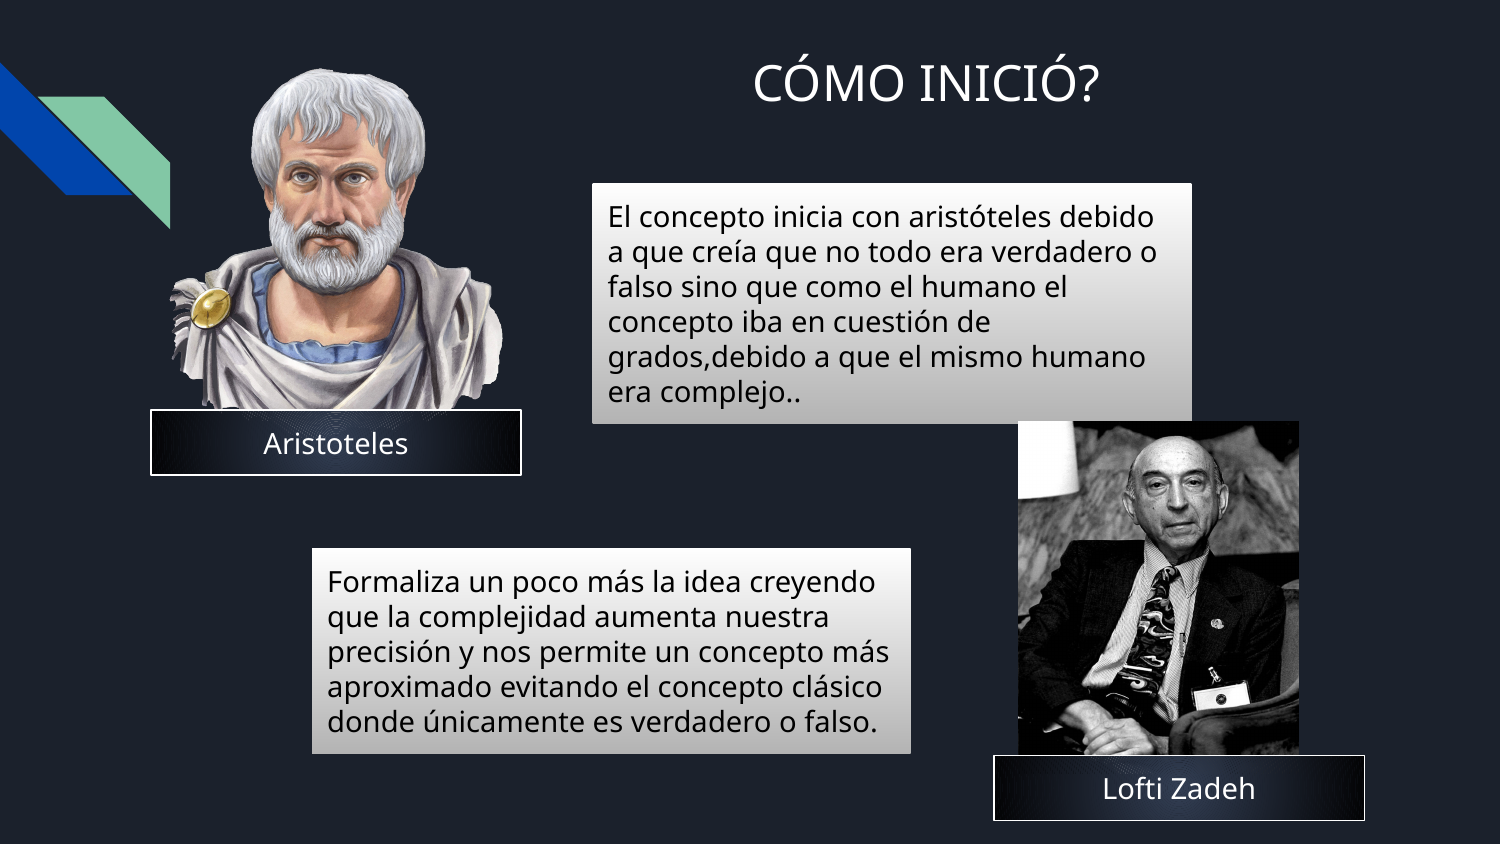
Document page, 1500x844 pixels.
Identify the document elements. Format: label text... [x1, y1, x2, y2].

picture [169, 68, 503, 441]
picture [1018, 421, 1299, 774]
title CÓMO INICIÓ? [737, 33, 1500, 184]
text_box El concepto inicia con aristóteles debido a que creía que no todo era verdadero o falso sino que como el humano el concepto iba en cuestión de grados,debido a que el mismo humano era complejo.. [592, 183, 1192, 424]
text_box Lofti Zadeh [993, 755, 1365, 821]
text_box Aristoteles [150, 409, 522, 475]
text_box Formaliza un poco más la idea creyendo que la complejidad aumenta nuestra precisión y nos permite un concepto más aproximado evitando el concepto clásico donde únicamente es verdadero o falso. [312, 548, 911, 754]
